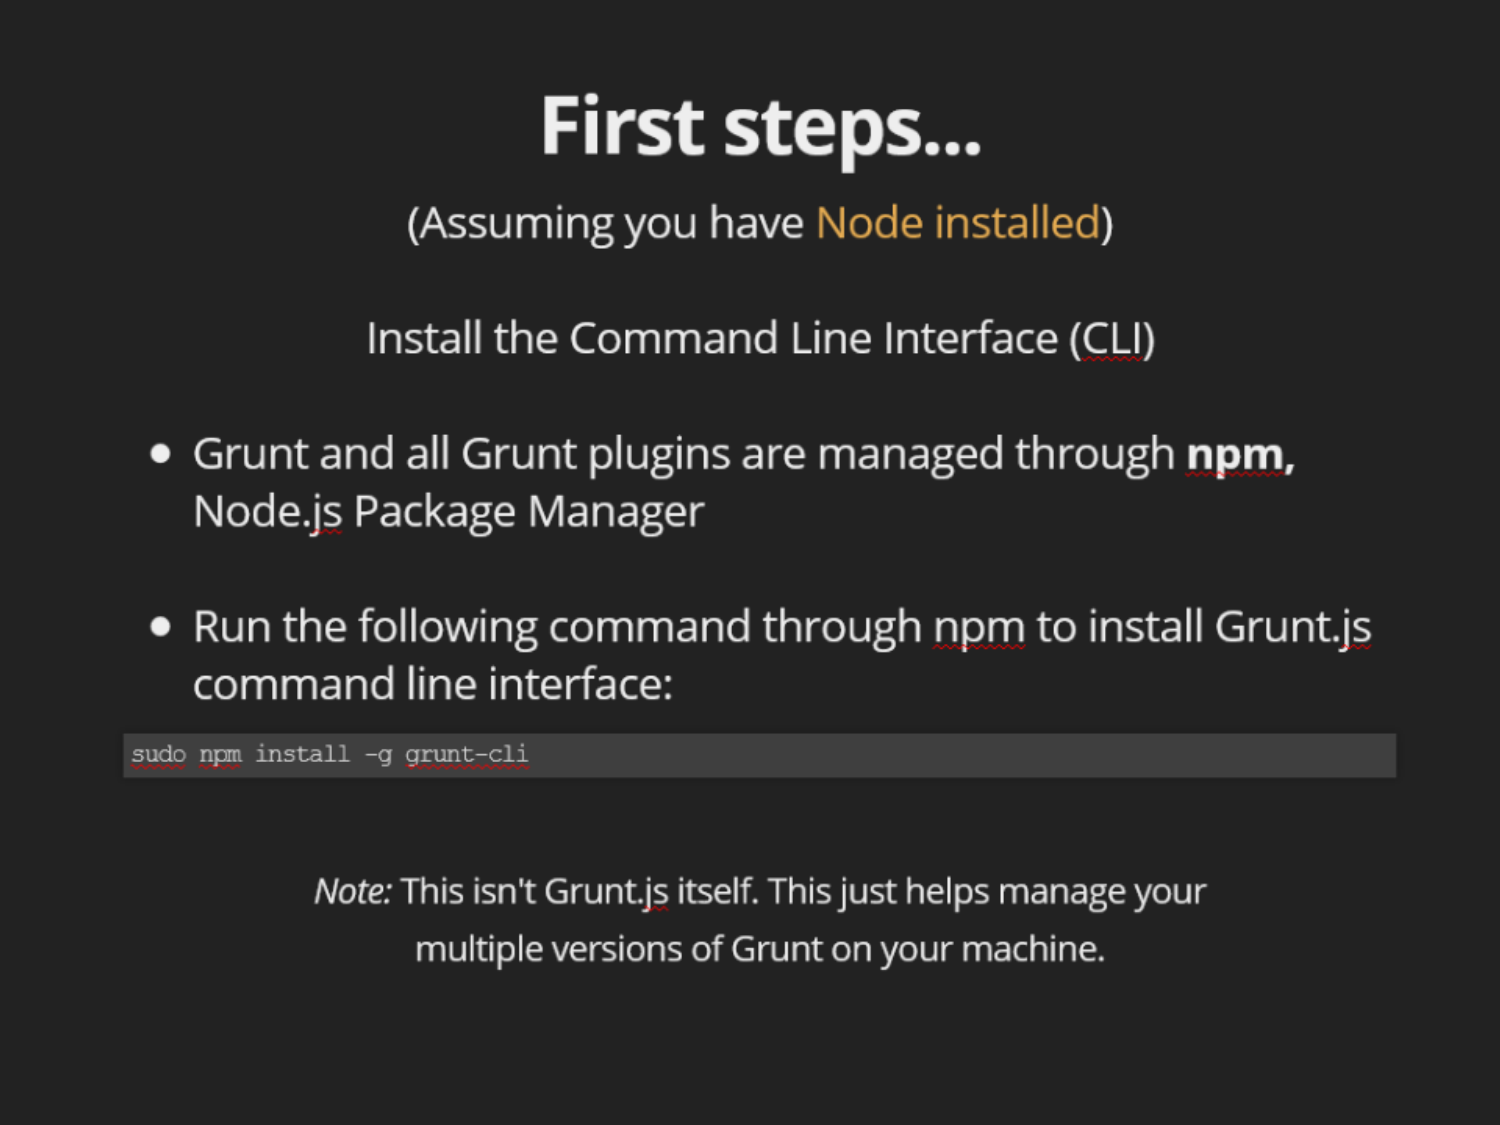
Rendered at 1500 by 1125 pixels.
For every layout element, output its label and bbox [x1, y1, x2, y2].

picture [59, 61, 1441, 1064]
